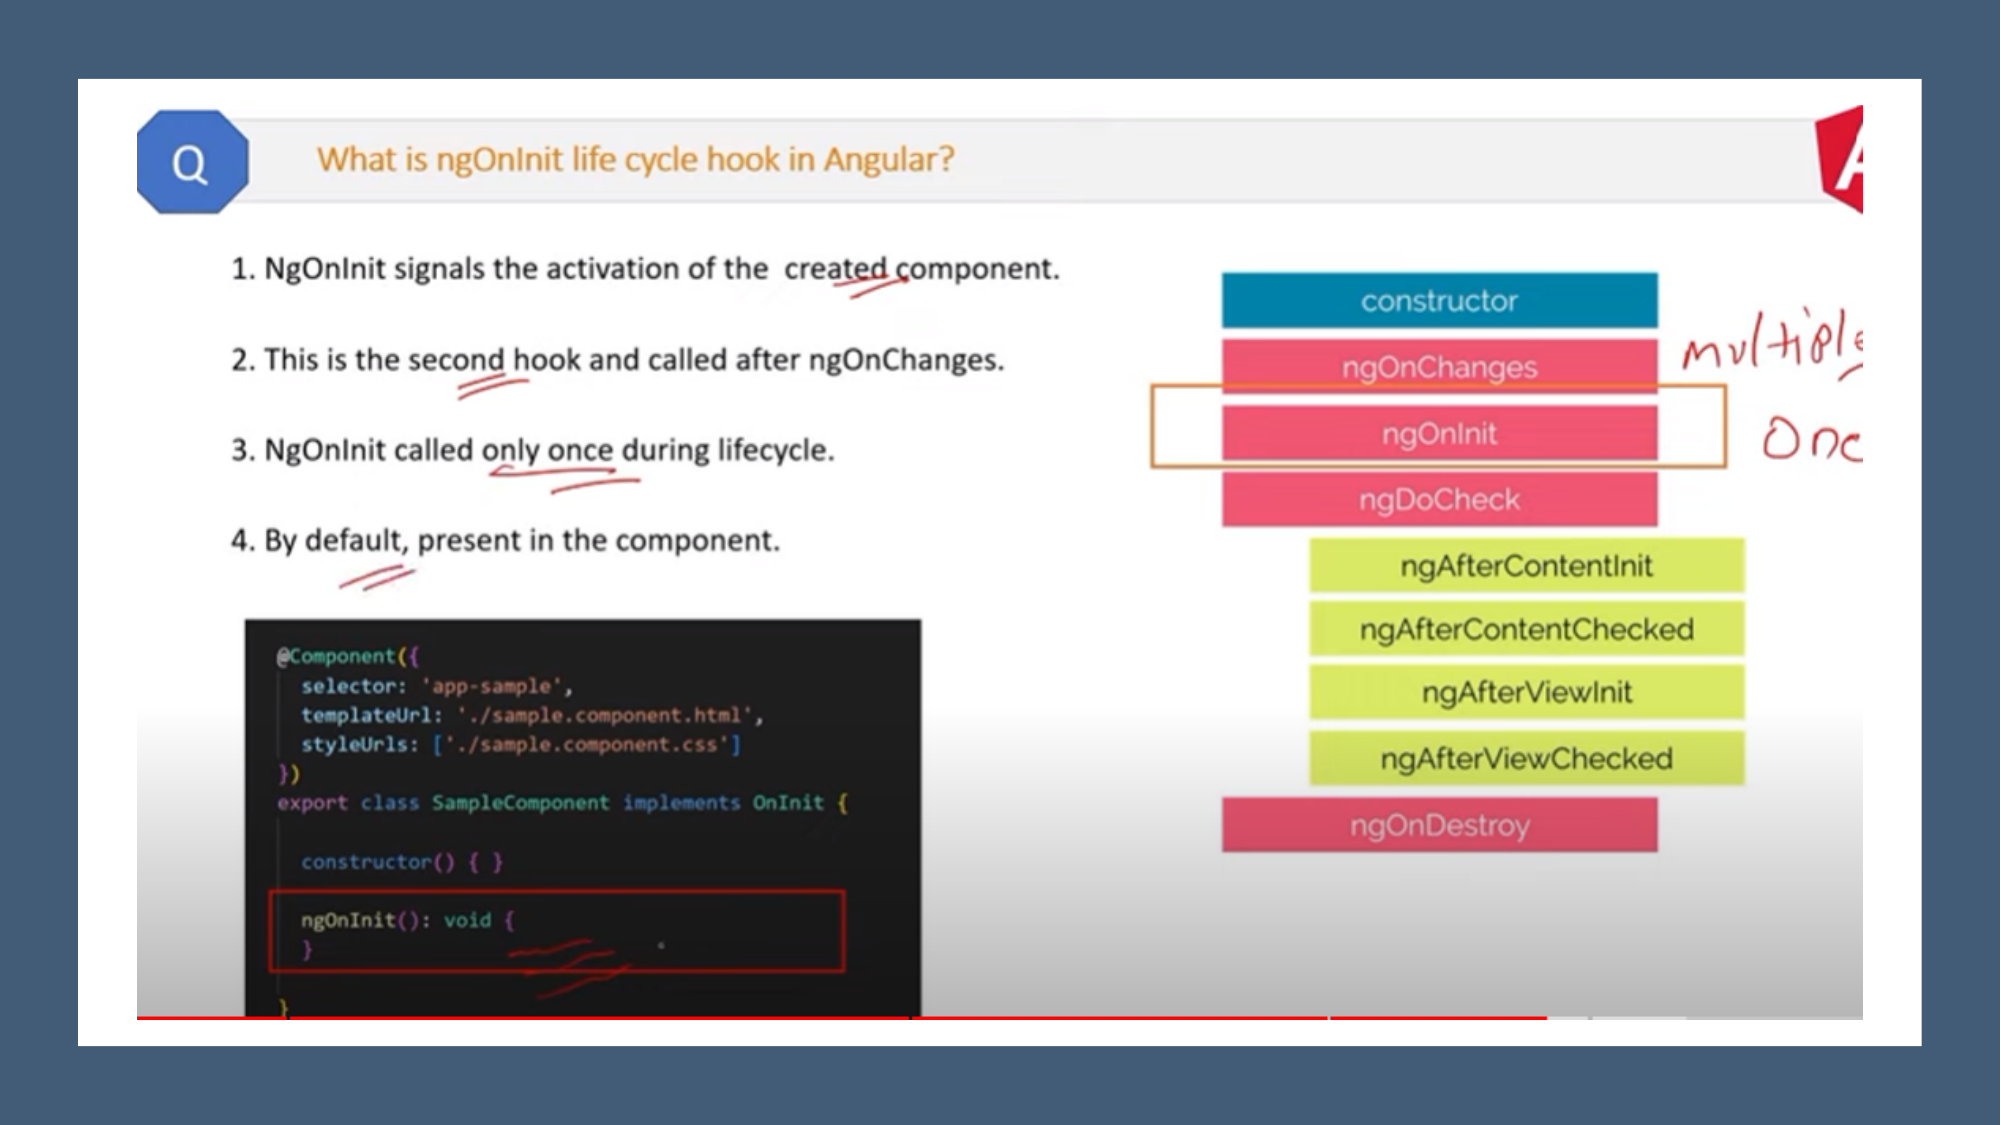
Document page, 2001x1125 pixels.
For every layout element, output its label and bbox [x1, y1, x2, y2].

picture [137, 105, 1863, 1020]
text_box [0, 0, 2000, 1125]
text_box [77, 78, 1923, 1047]
